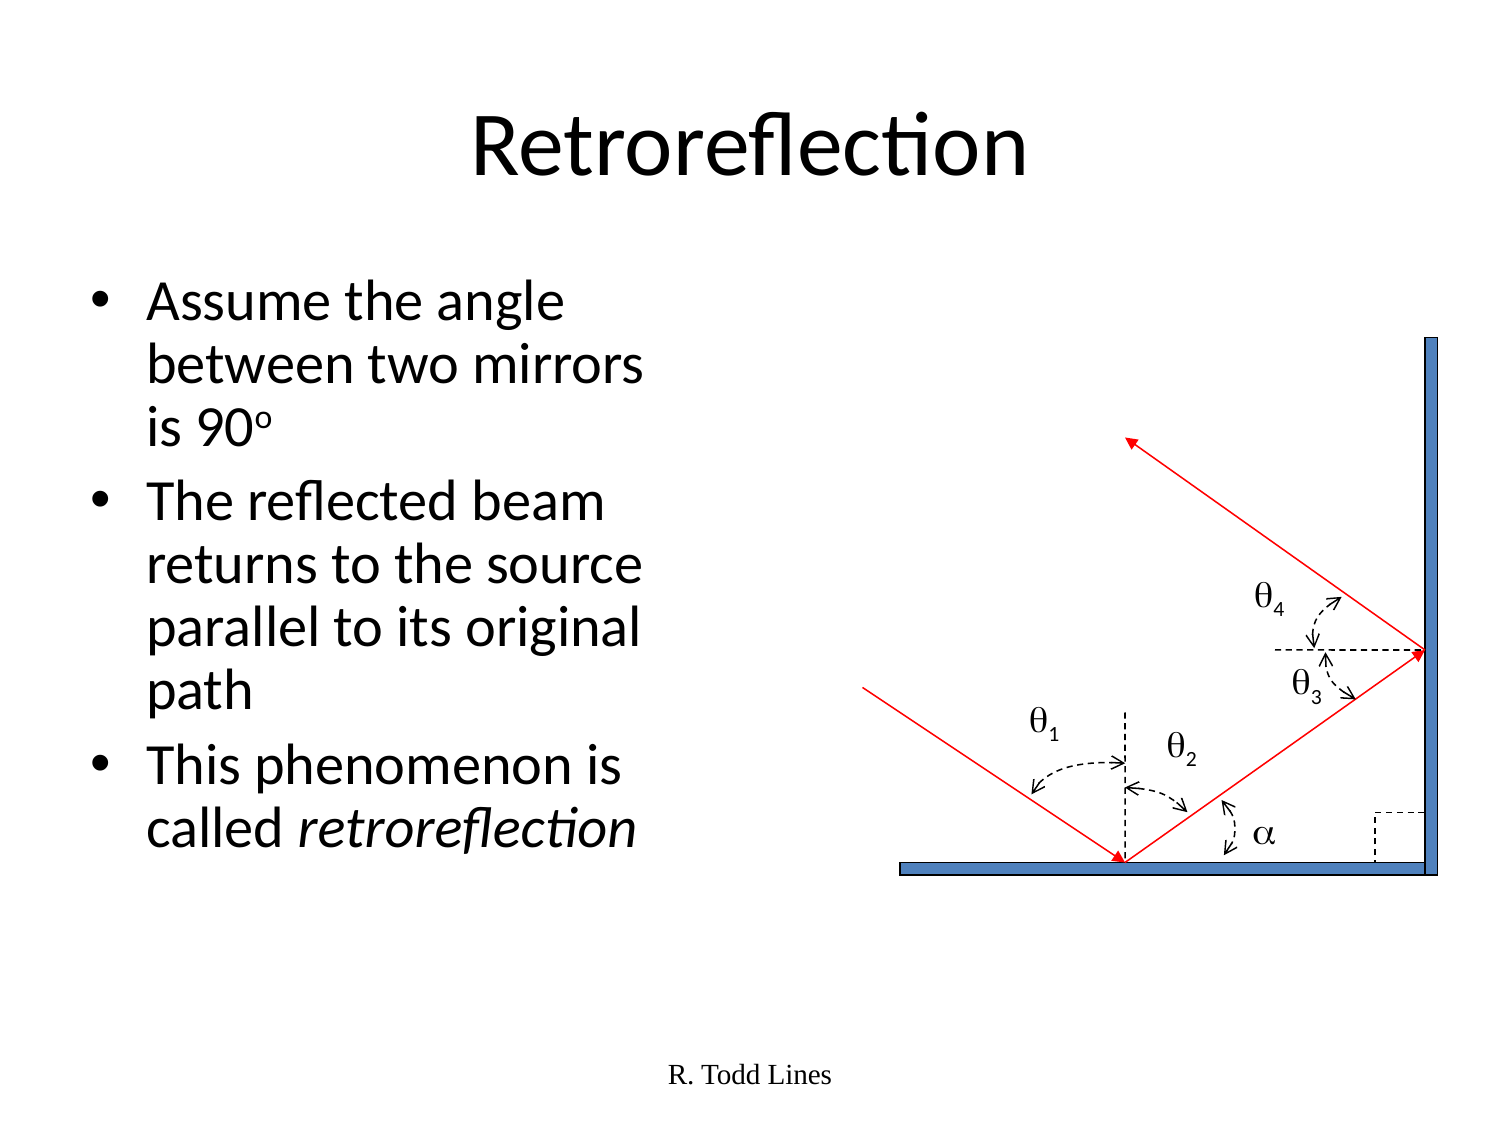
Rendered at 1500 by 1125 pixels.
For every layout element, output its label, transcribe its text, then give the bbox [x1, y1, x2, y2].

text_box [862, 337, 1438, 876]
list Assume the angle between two mirrors is 90o The reflected beam returns to the source parallel to its original path This phenomenon is called retroreflection [75, 262, 688, 1005]
title Retroreflection [75, 45, 1425, 233]
footer R. Todd Lines [512, 1042, 988, 1103]
